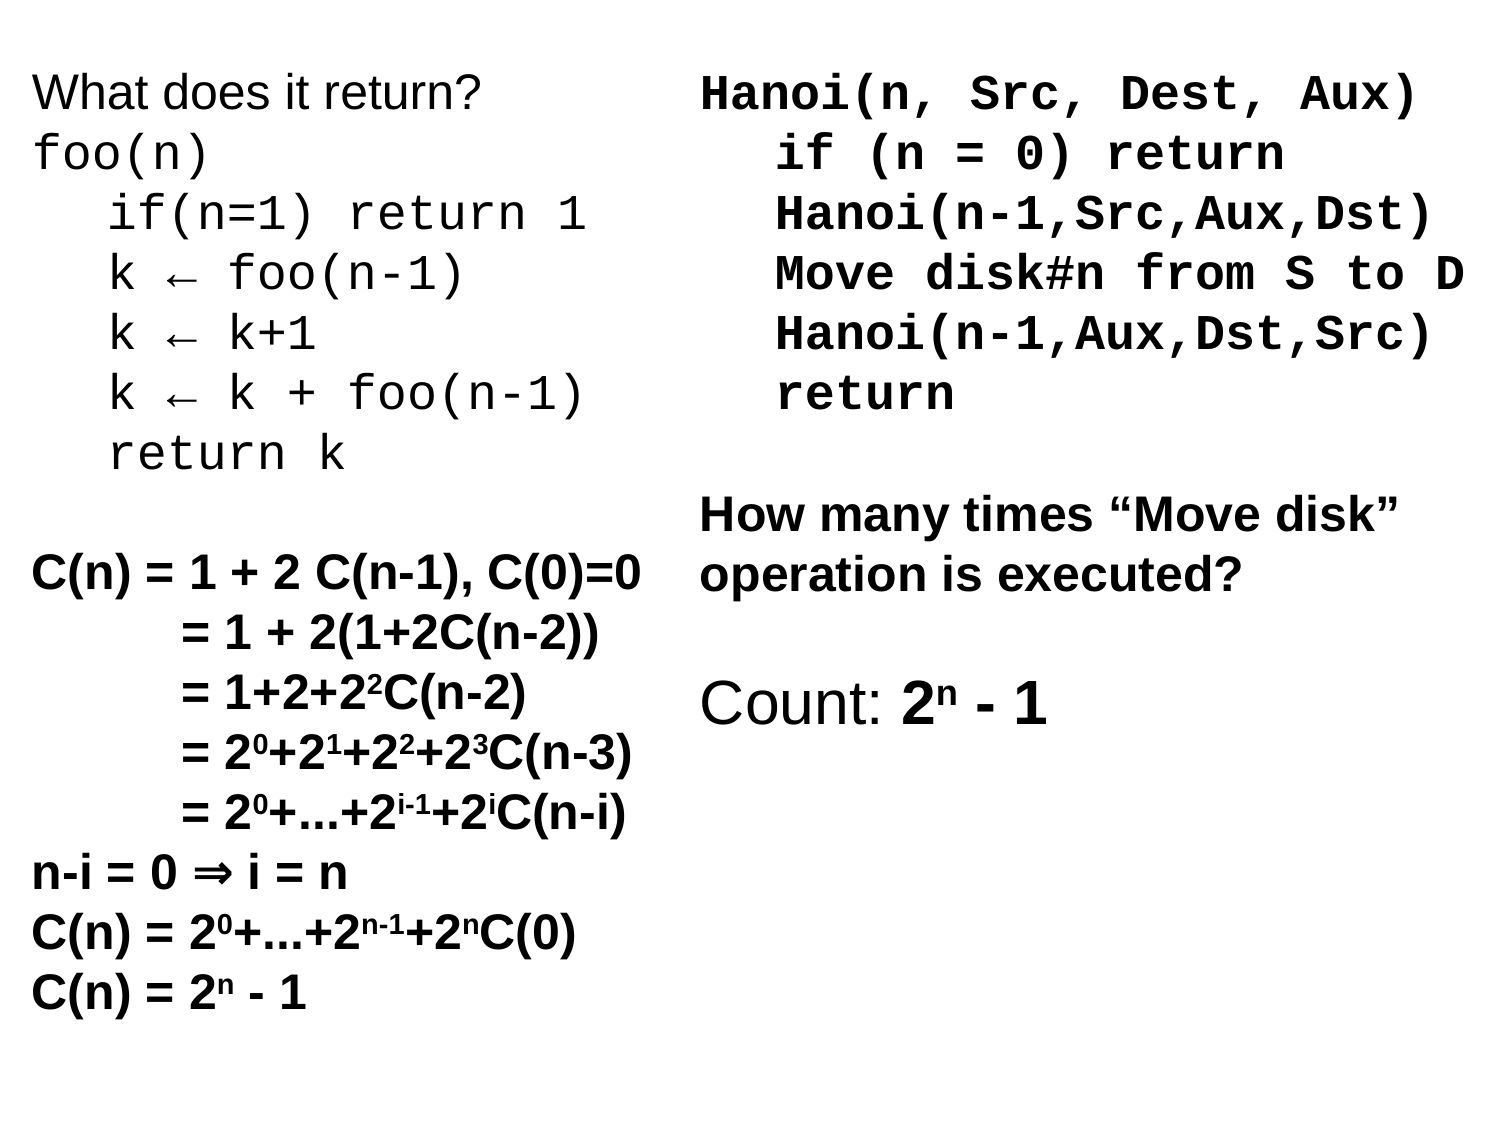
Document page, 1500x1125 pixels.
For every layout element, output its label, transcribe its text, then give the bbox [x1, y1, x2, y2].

text_box Hanoi(n, Src, Dest, Aux) if (n = 0) return Hanoi(n-1,Src,Aux,Dst) Move disk#n from S to D Hanoi(n-1,Aux,Dst,Src) return How many times “Move disk” operation is executed? Count: 2n - 1 [684, 44, 1500, 1018]
text_box What does it return? foo(n) if(n=1) return 1 k ← foo(n-1) k ← k+1 k ← k + foo(n-1) return k C(n) = 1 + 2 C(n-1), C(0)=0 = 1 + 2(1+2C(n-2)) = 1+2+22C(n-2) = 20+21+22+23C(n-3) = 20+...+2i-1+2iC(n-i) n-i = 0 ⇒ i = n C(n) = 20+...+2n-1+2nC(0) C(n) = 2n - 1 [16, 44, 684, 1018]
